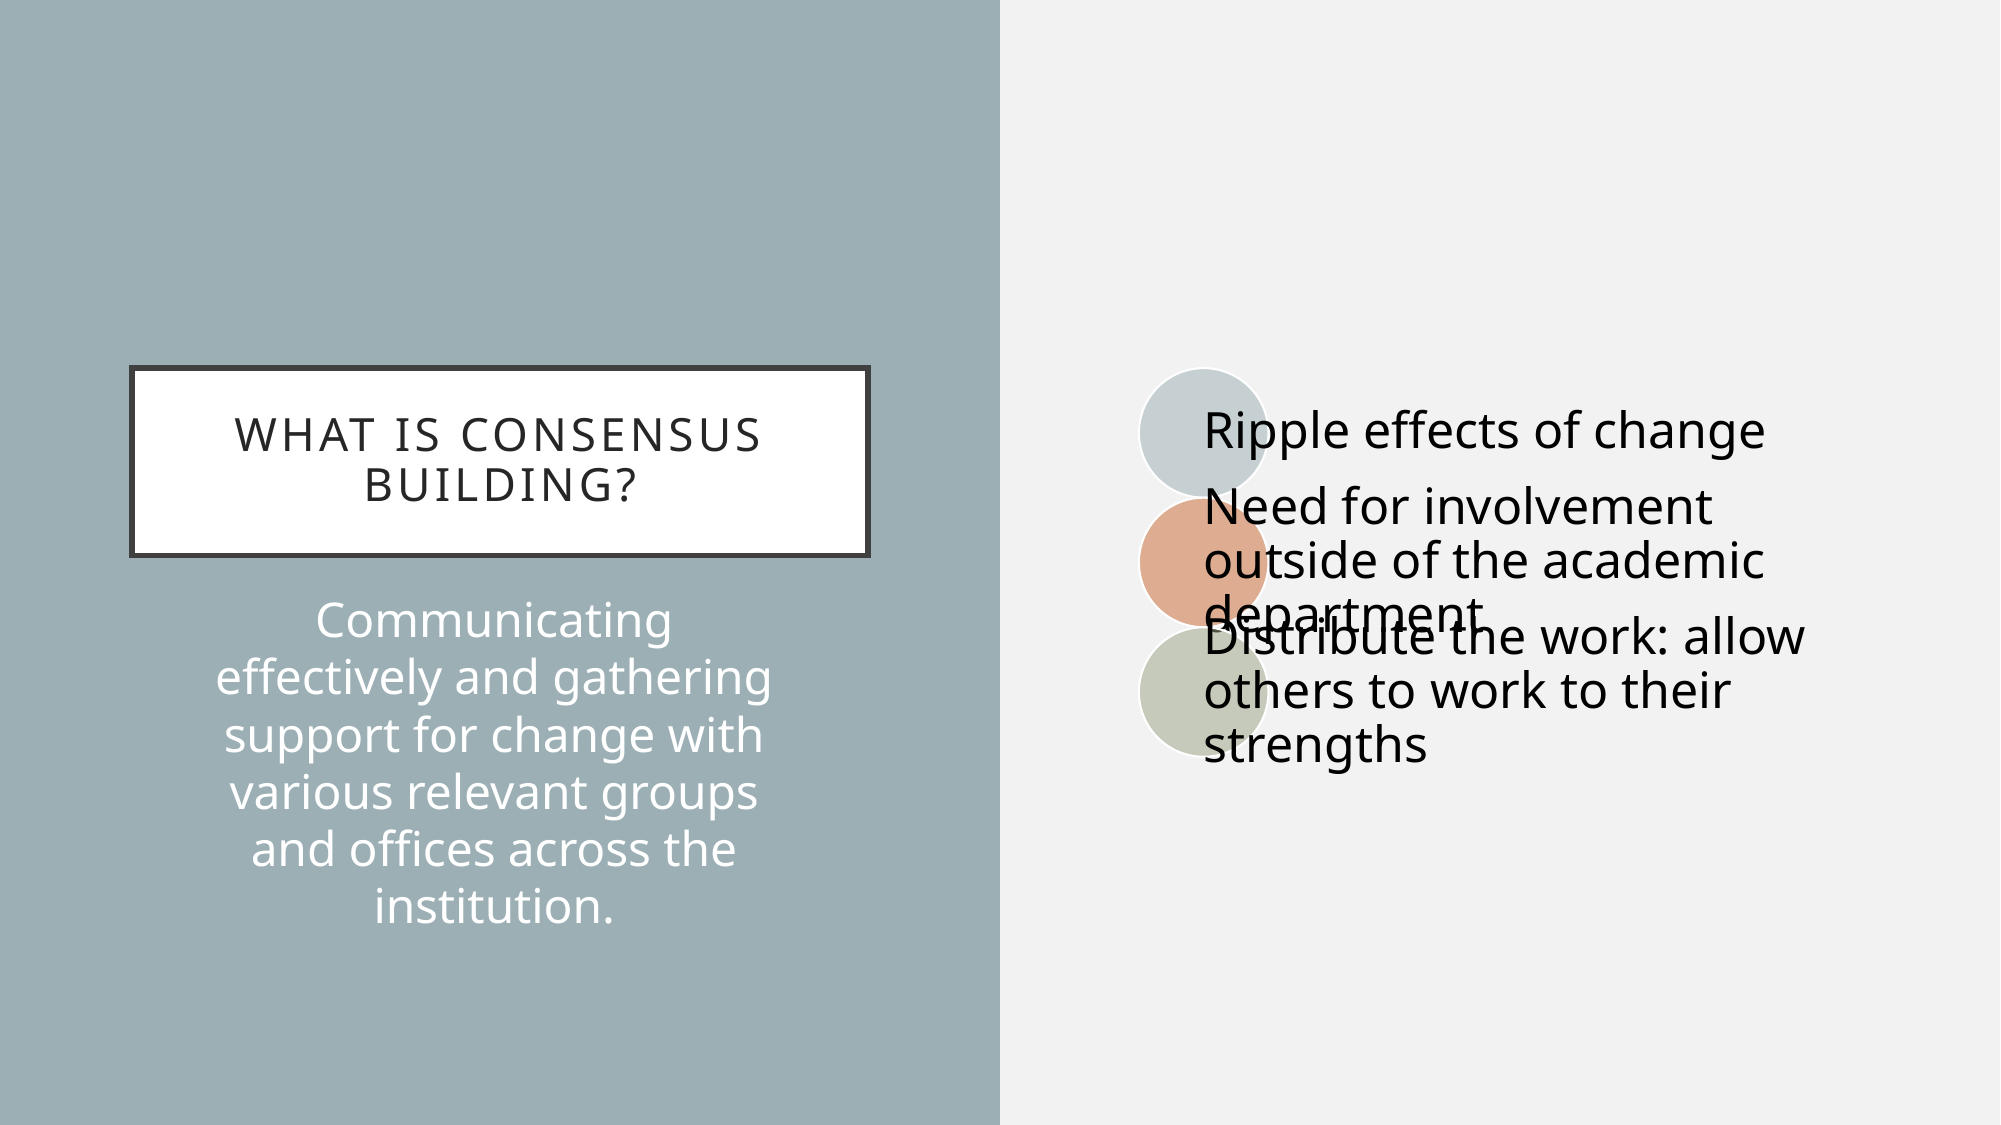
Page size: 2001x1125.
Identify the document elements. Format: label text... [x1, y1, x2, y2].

list Communicating effectively and gathering support for change with various relevant groups and offices across the institution. [183, 582, 806, 943]
title What is Consensus Building? [129, 365, 871, 558]
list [1104, 132, 1895, 993]
